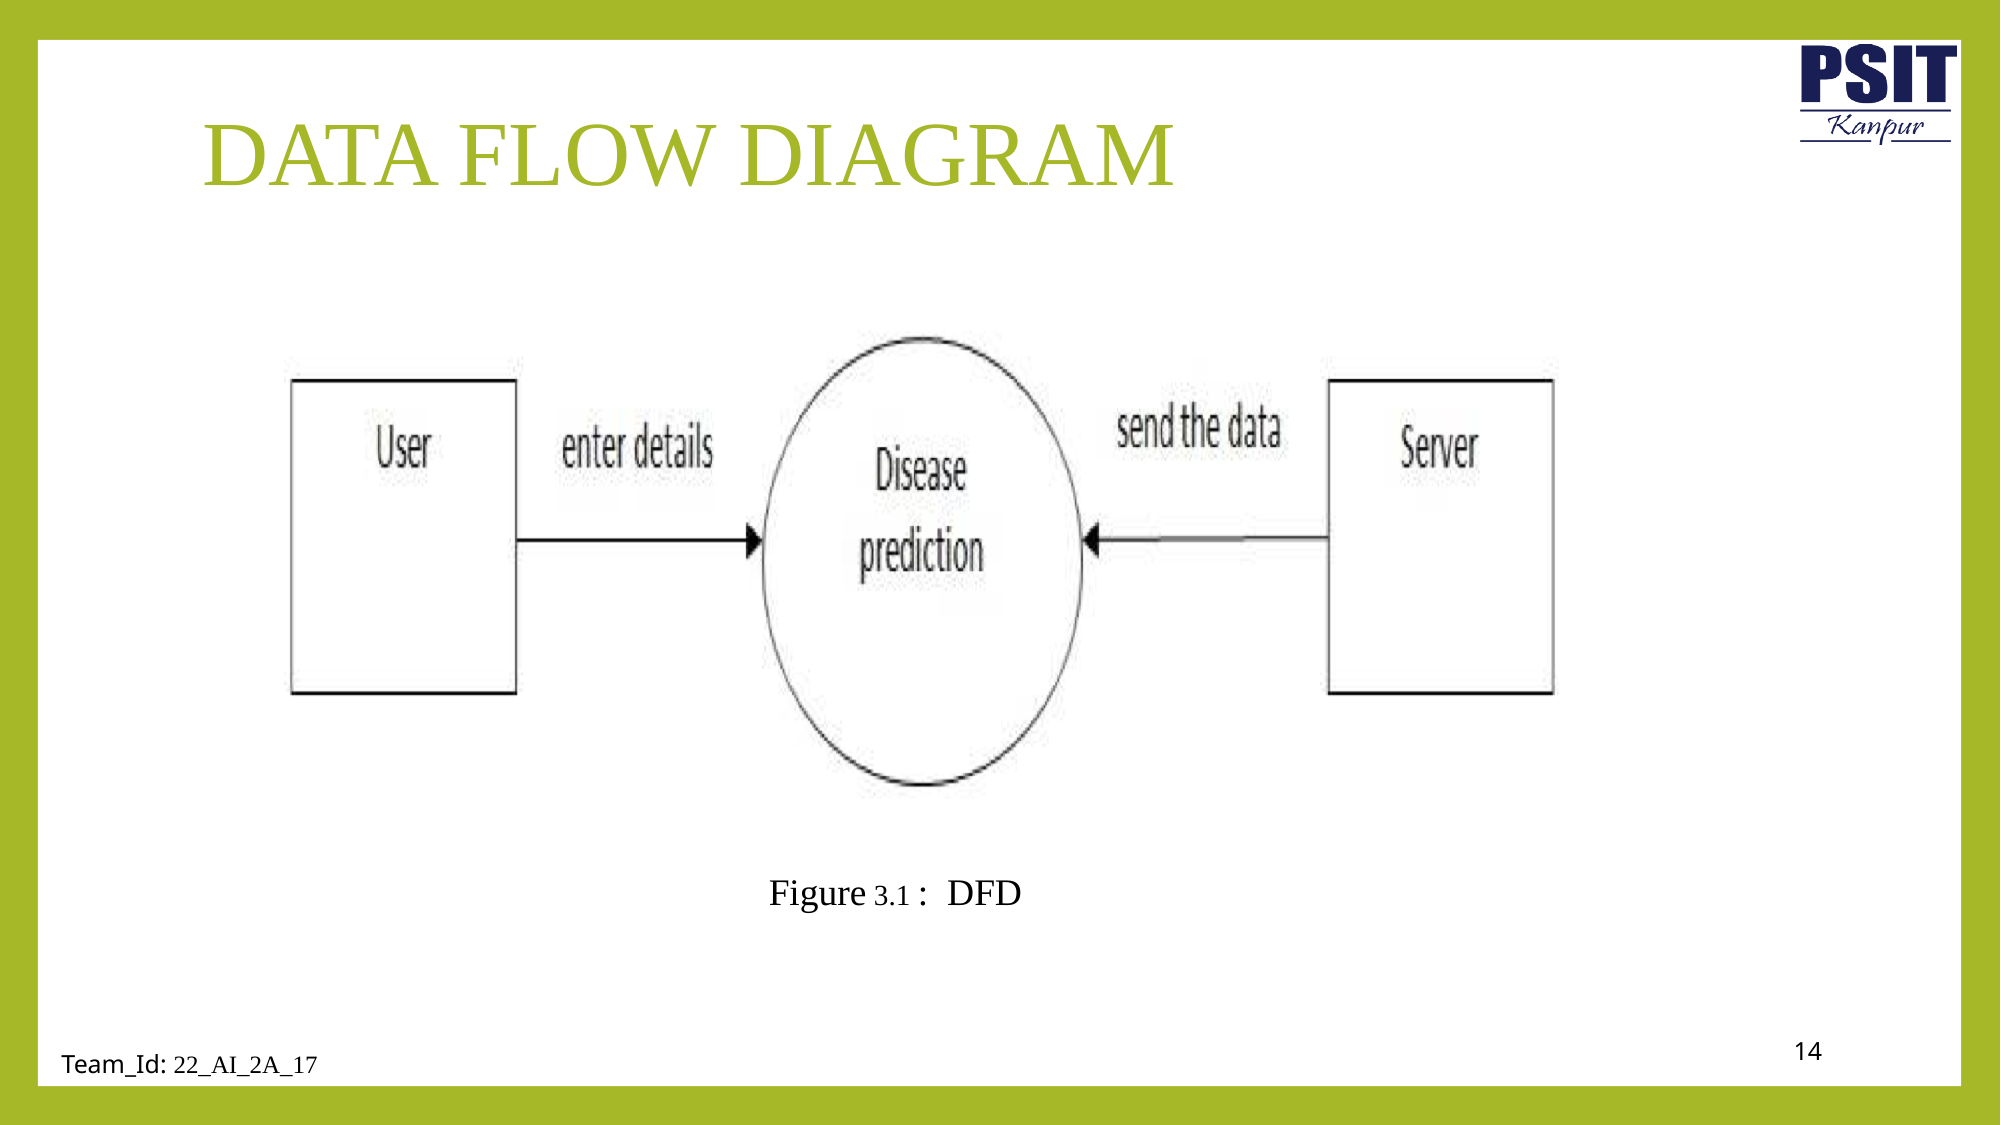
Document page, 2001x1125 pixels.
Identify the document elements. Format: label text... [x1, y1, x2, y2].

picture [205, 322, 1726, 844]
text_box Figure 3.1 : DFD [754, 860, 1038, 966]
picture [1799, 44, 1963, 145]
text_box 14 [1778, 1028, 1837, 1073]
footer Team_Id: 22_AI_2A_17 [38, 1050, 342, 1107]
title DATA FLOW DIAGRAM [187, 99, 1808, 323]
